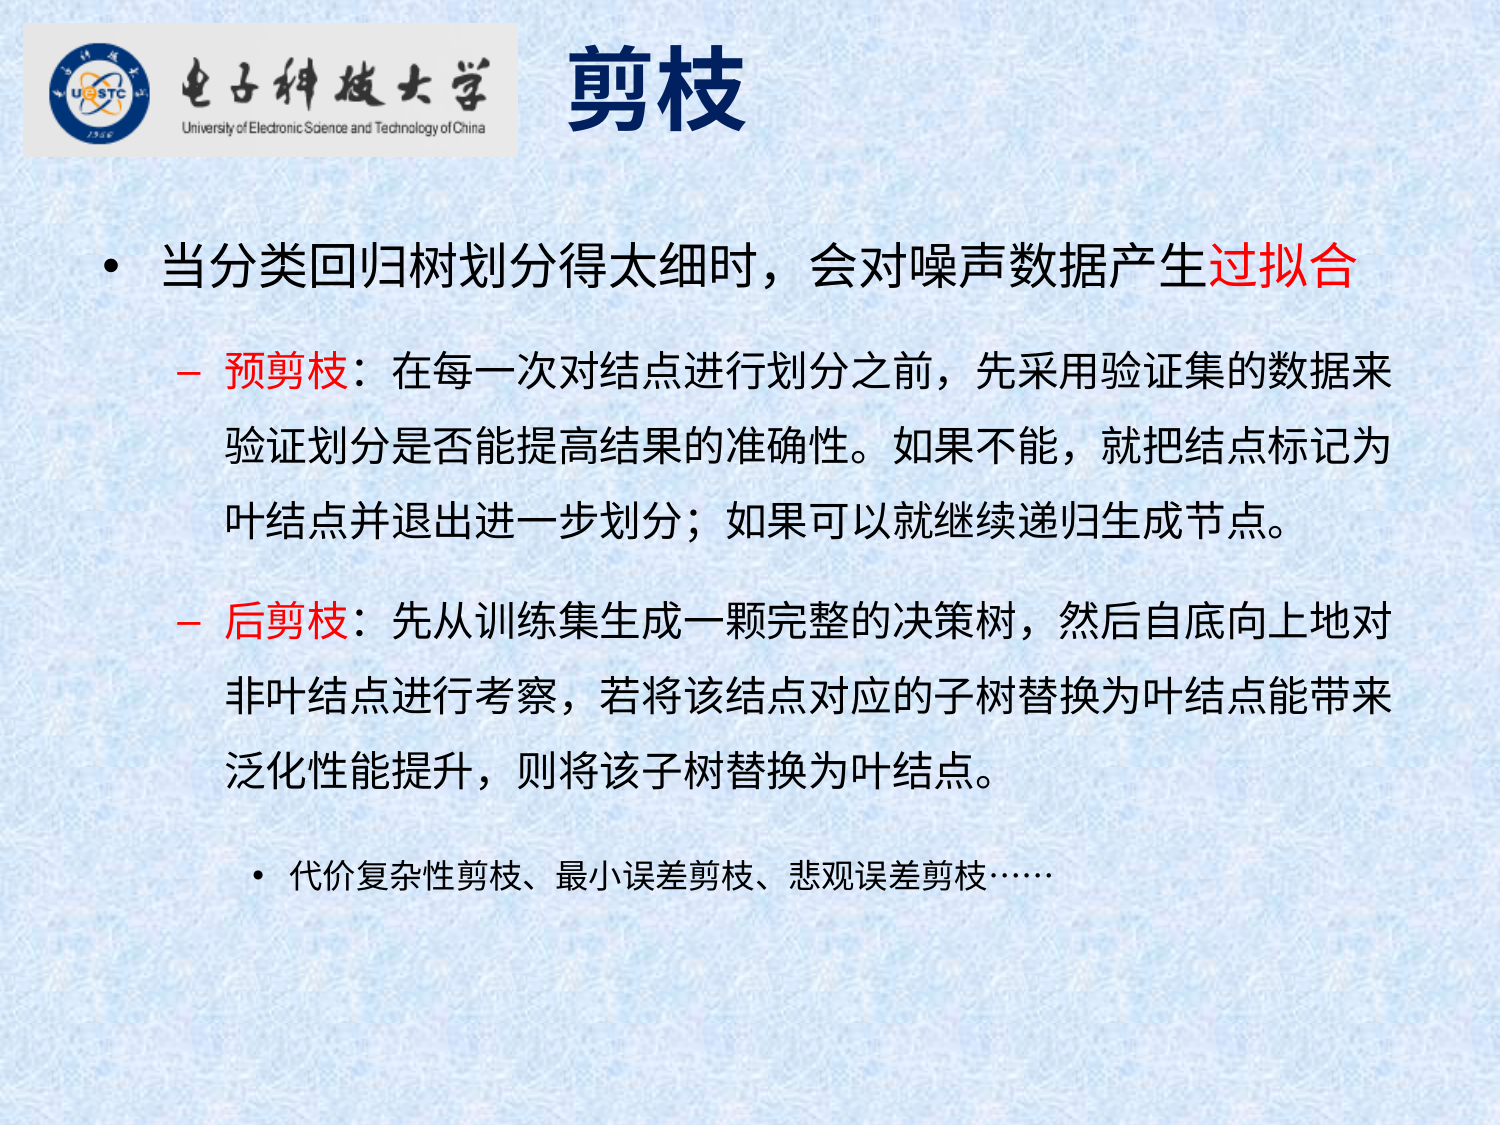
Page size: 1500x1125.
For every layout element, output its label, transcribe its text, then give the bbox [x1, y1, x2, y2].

list 当分类回归树划分得太细时，会对噪声数据产生过拟合 预剪枝：在每一次对结点进行划分之前，先采用验证集的数据来验证划分是否能提高结果的准确性。如果不能，就把结点标记为叶结点并退出进一步划分；如果可以就继续递归生成节点。 后剪枝：先从训练集生成一颗完整的决策树，然后自底向上地对非叶结点进行考察，若将该结点对应的子树替换为叶结点能带来泛化性能提升，则将该子树替换为叶结点。 代价复杂性剪枝、最小误差剪枝、悲观误差剪枝…… [87, 212, 1425, 1088]
title 剪枝 [549, 24, 1400, 175]
picture [0, 0, 1500, 1125]
